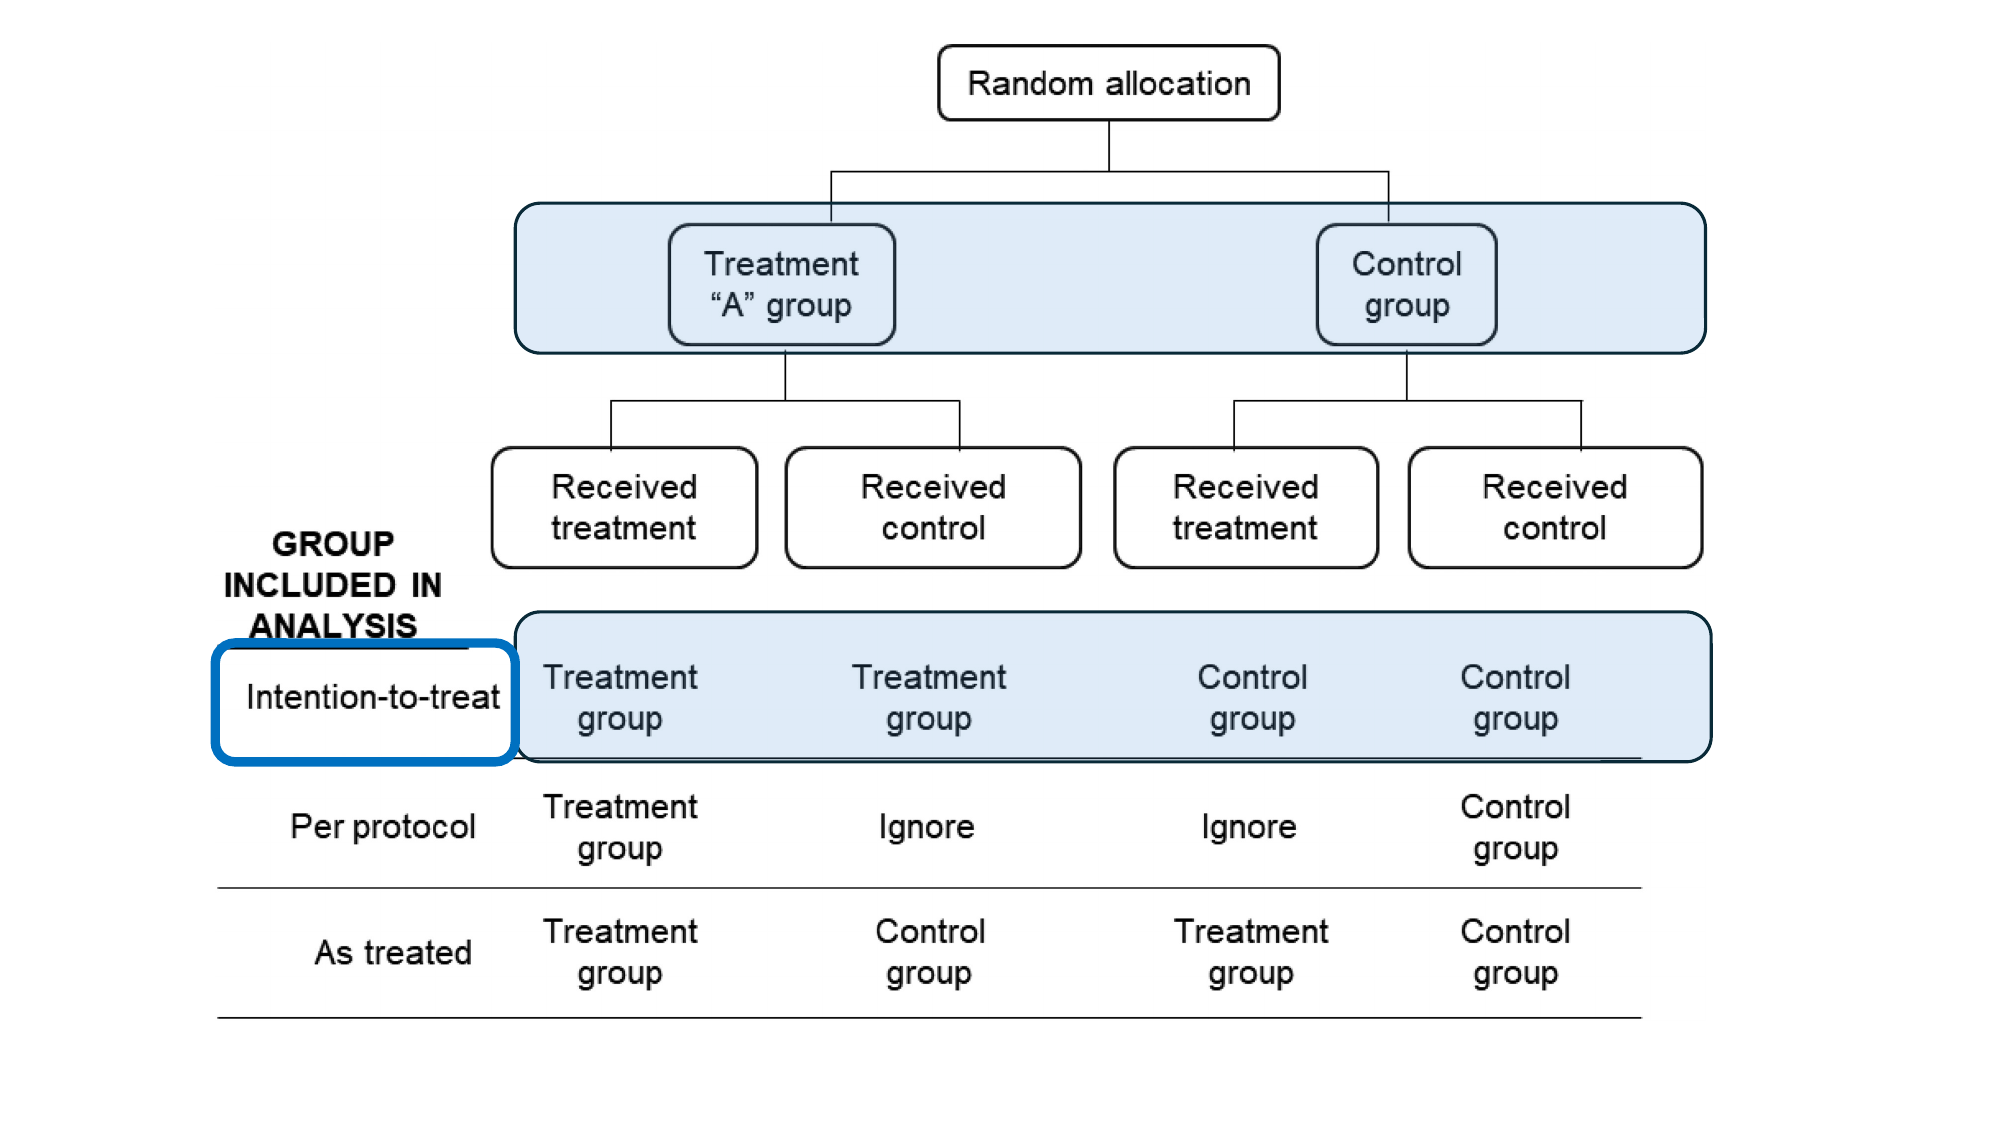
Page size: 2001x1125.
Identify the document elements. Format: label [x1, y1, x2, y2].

text_box [214, 41, 1712, 1022]
